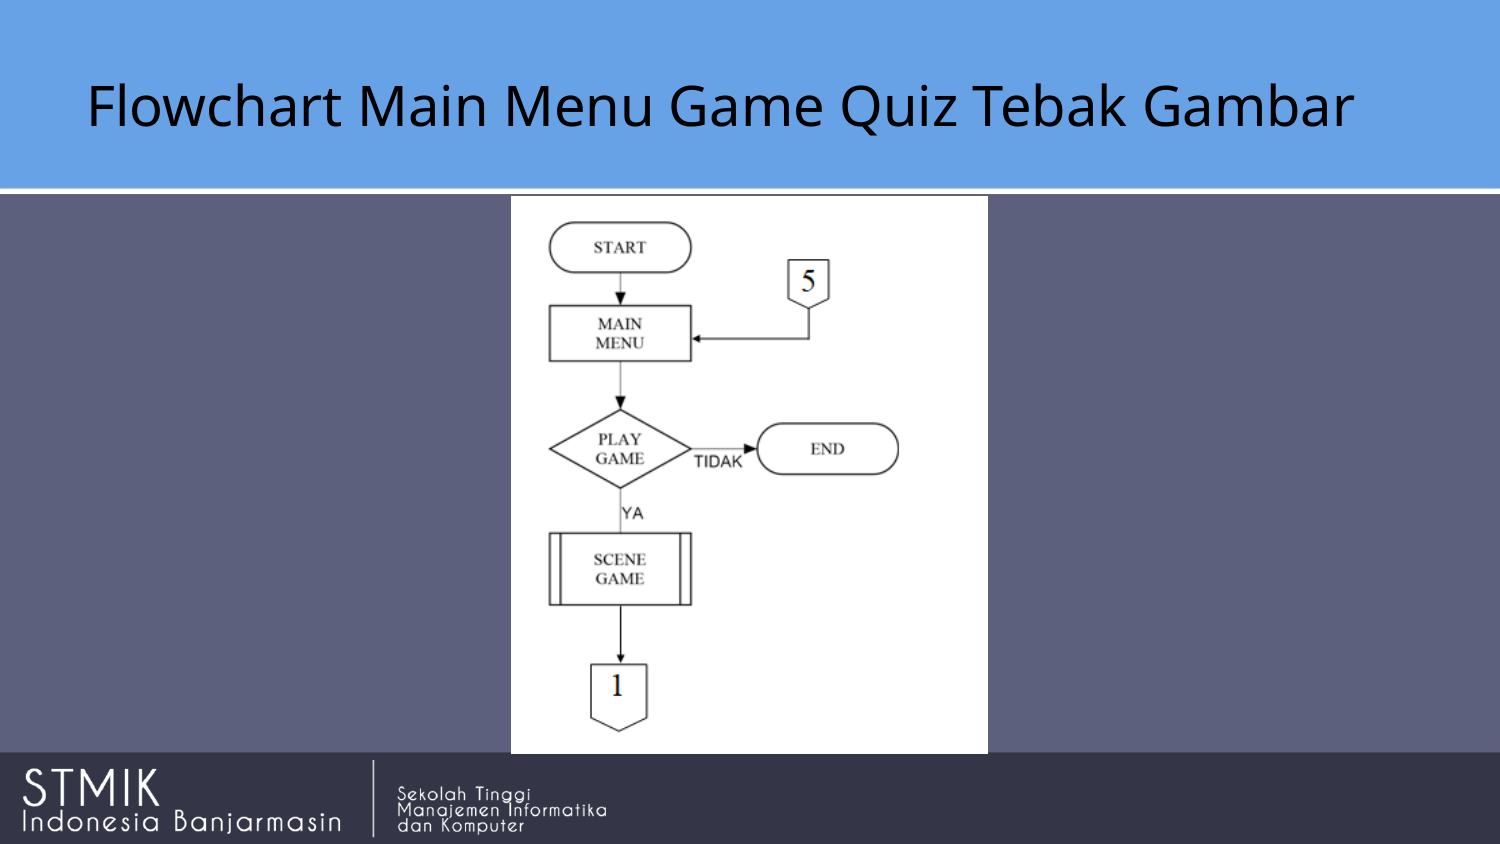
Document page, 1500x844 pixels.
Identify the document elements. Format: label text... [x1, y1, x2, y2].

title Flowchart Main Menu Game Quiz Tebak Gambar [75, 33, 1425, 175]
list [511, 196, 989, 754]
picture [0, 0, 1500, 844]
